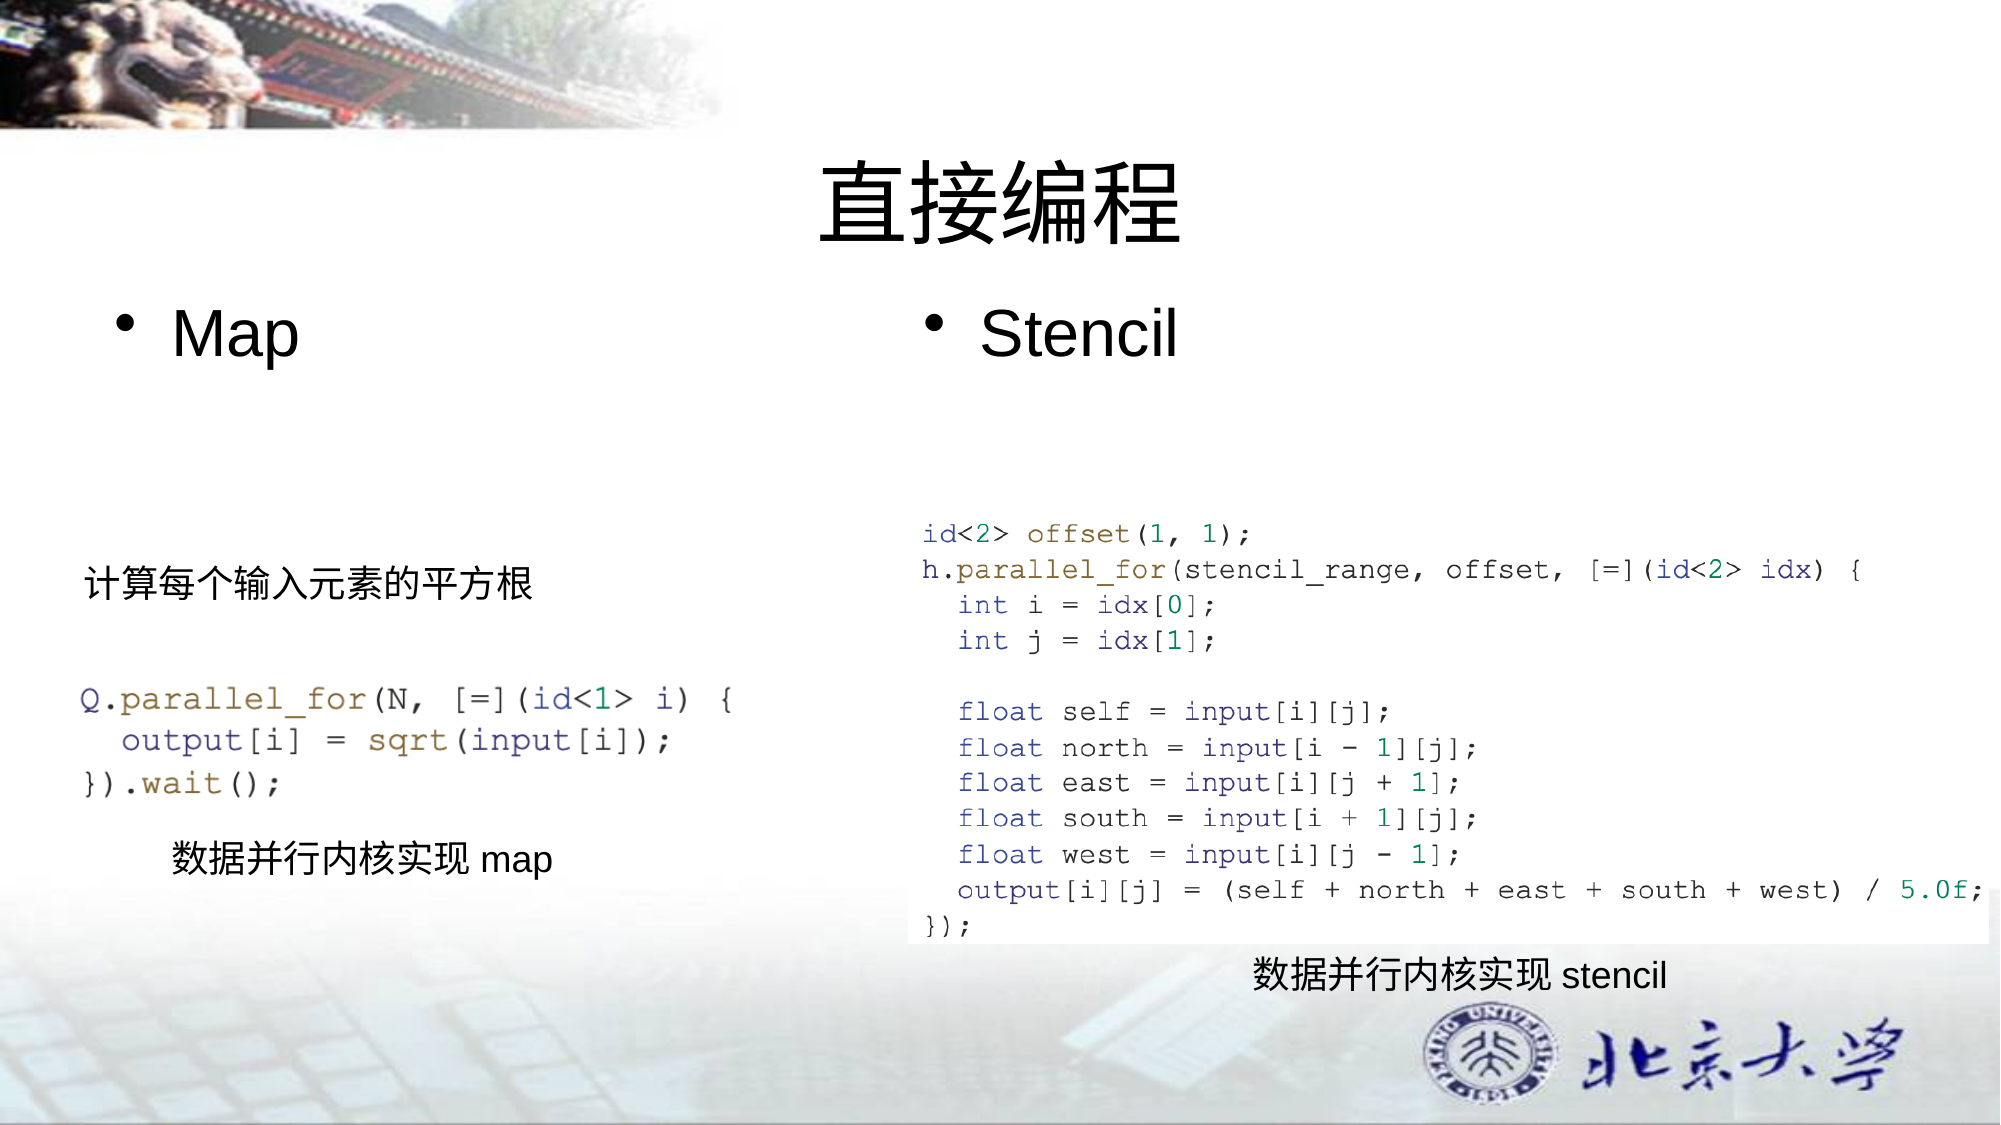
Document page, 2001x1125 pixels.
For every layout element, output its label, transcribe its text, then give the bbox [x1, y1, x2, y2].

title 直接编程 [99, 145, 1900, 258]
text_box Stencil [908, 282, 1213, 423]
picture [0, 0, 2000, 1125]
text_box 数据并行内核实现stencil [1237, 953, 1683, 1004]
text_box 计算每个输入元素的平方根 [69, 552, 549, 613]
text_box 数据并行内核实现map [156, 827, 569, 888]
list Map [99, 282, 363, 423]
